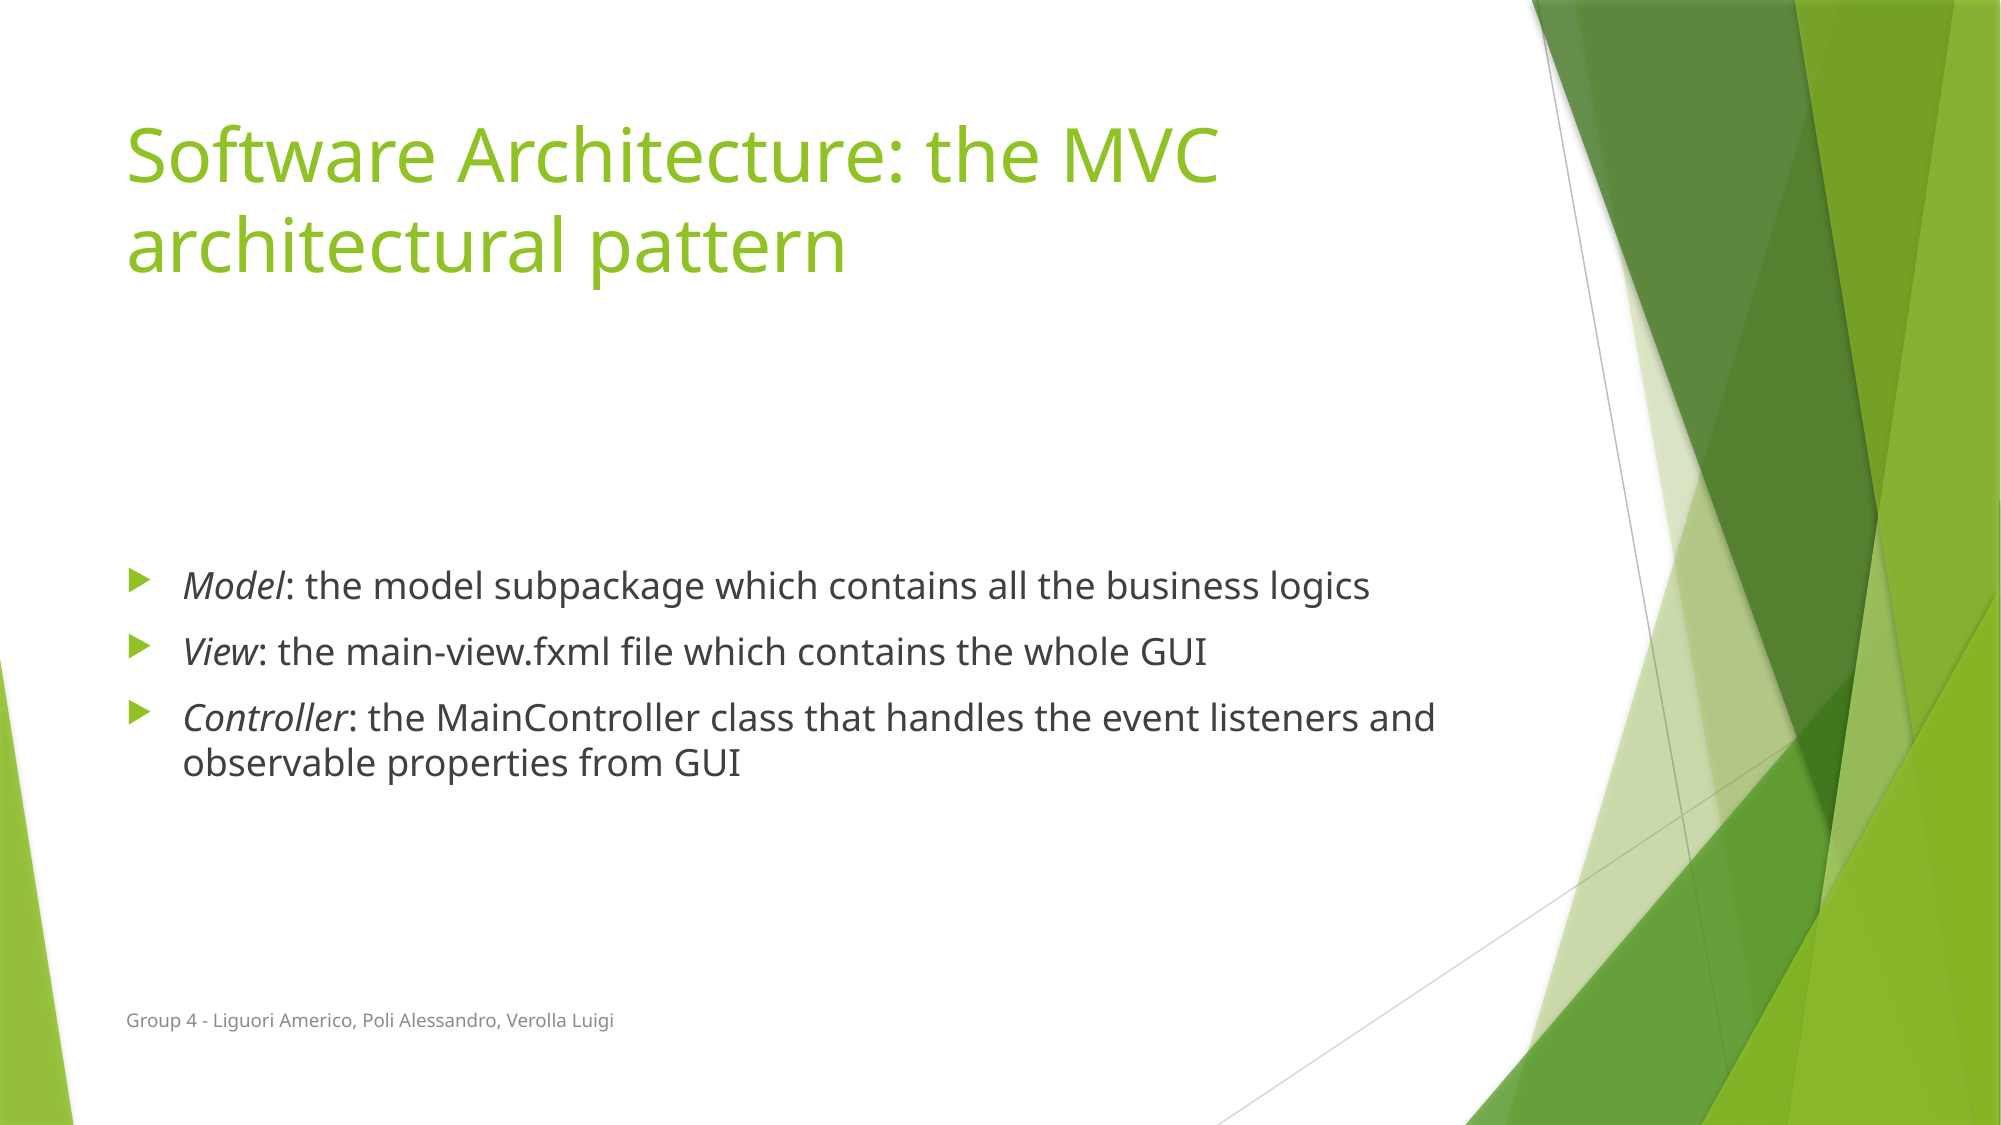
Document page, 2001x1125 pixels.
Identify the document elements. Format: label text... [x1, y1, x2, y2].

title Software Architecture: the MVC architectural pattern [111, 99, 1522, 317]
list Model: the model subpackage which contains all the business logics View: the main-view.fxml file which contains the whole GUI Controller: the MainController class that handles the event listeners and observable properties from GUI [111, 354, 1522, 992]
footer Group 4 - Liguori Americo, Poli Alessandro, Verolla Luigi [111, 991, 1145, 1051]
